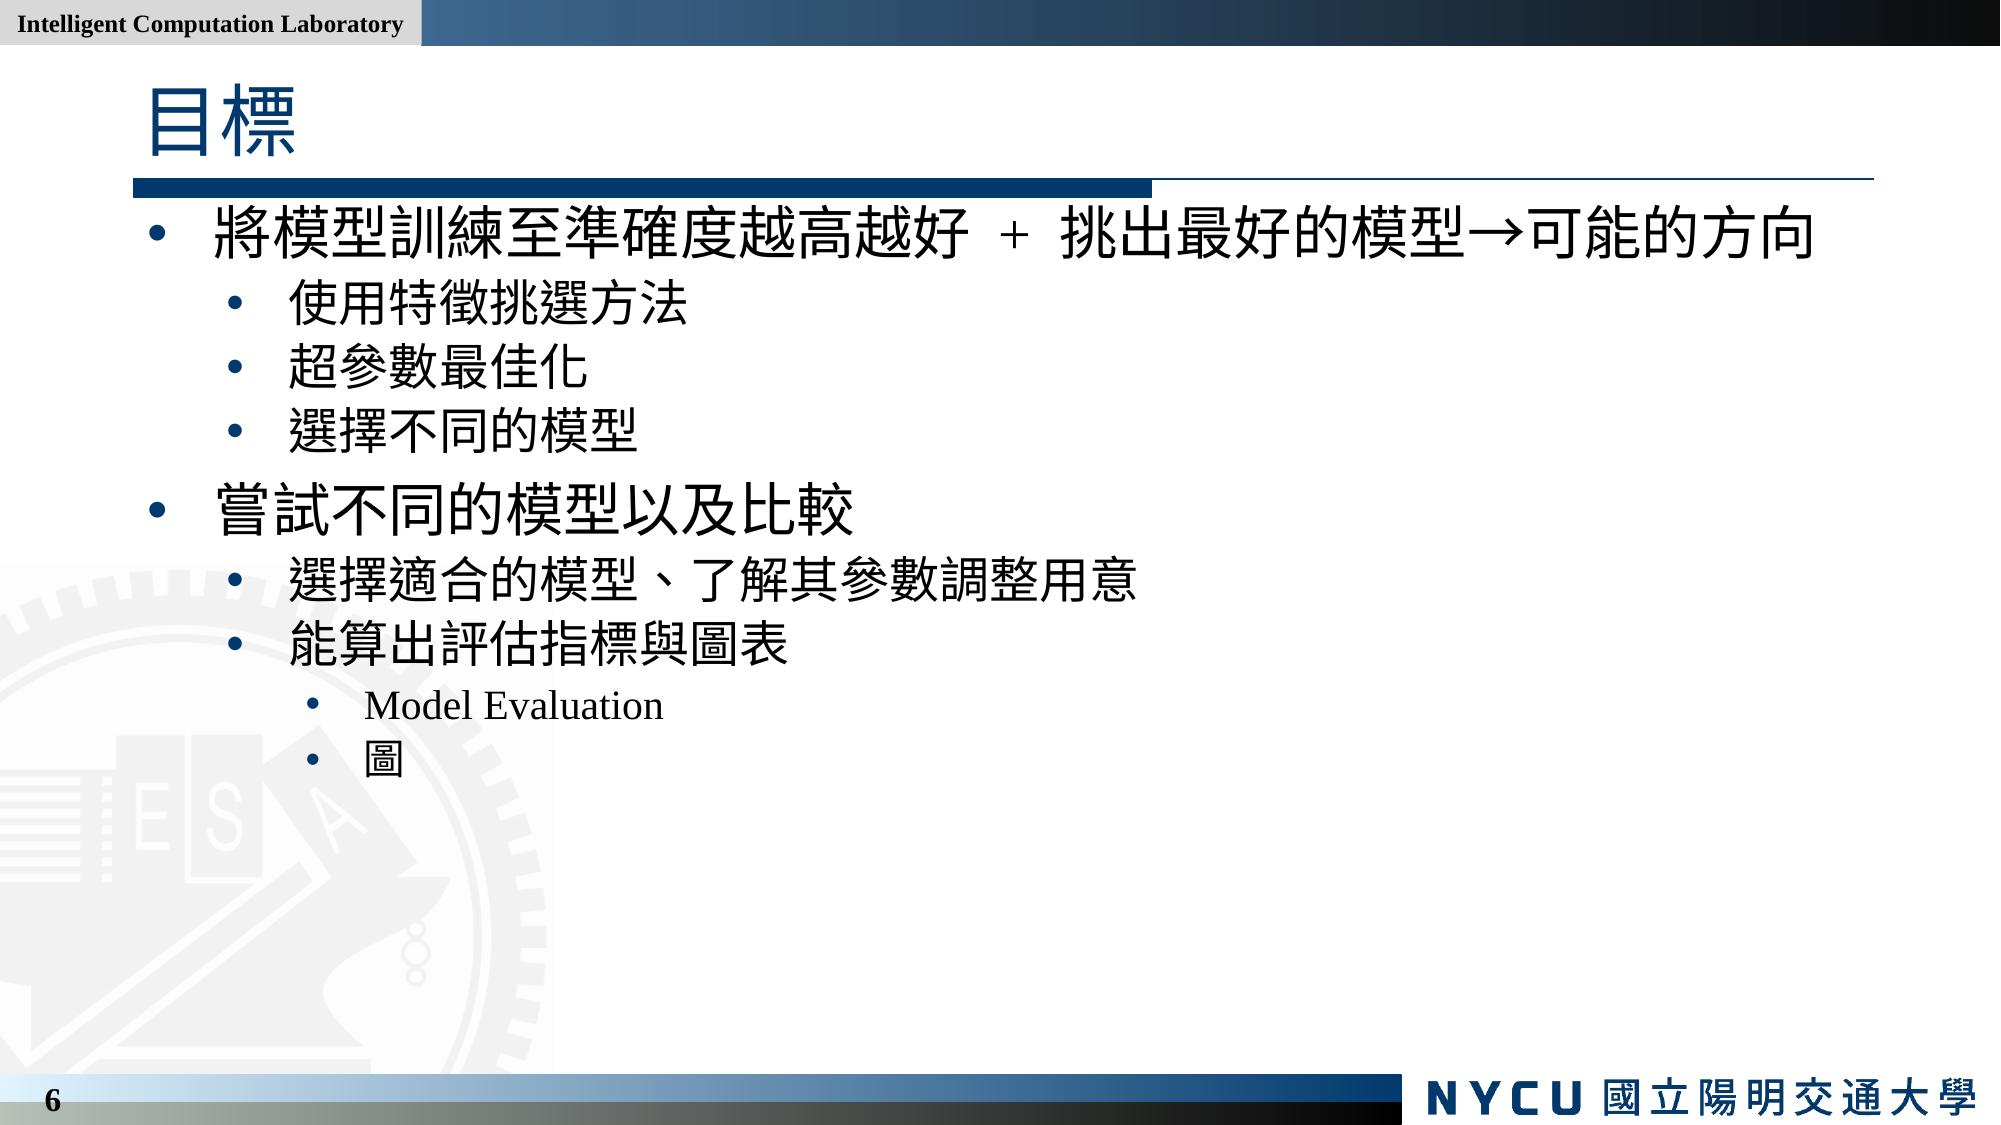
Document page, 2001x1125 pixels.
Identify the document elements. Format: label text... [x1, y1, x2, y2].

title 目標 [125, 68, 1876, 176]
picture [1428, 1077, 1975, 1116]
list 將模型訓練至準確度越高越好 + 挑出最好的模型→可能的方向 使用特徵挑選方法 超參數最佳化 選擇不同的模型 嘗試不同的模型以及比較 選擇適合的模型、了解其參數調整用意 能算出評估指標與圖表 Model Evaluation 圖 [123, 197, 1874, 1050]
slide_number 6 [12, 1070, 94, 1124]
